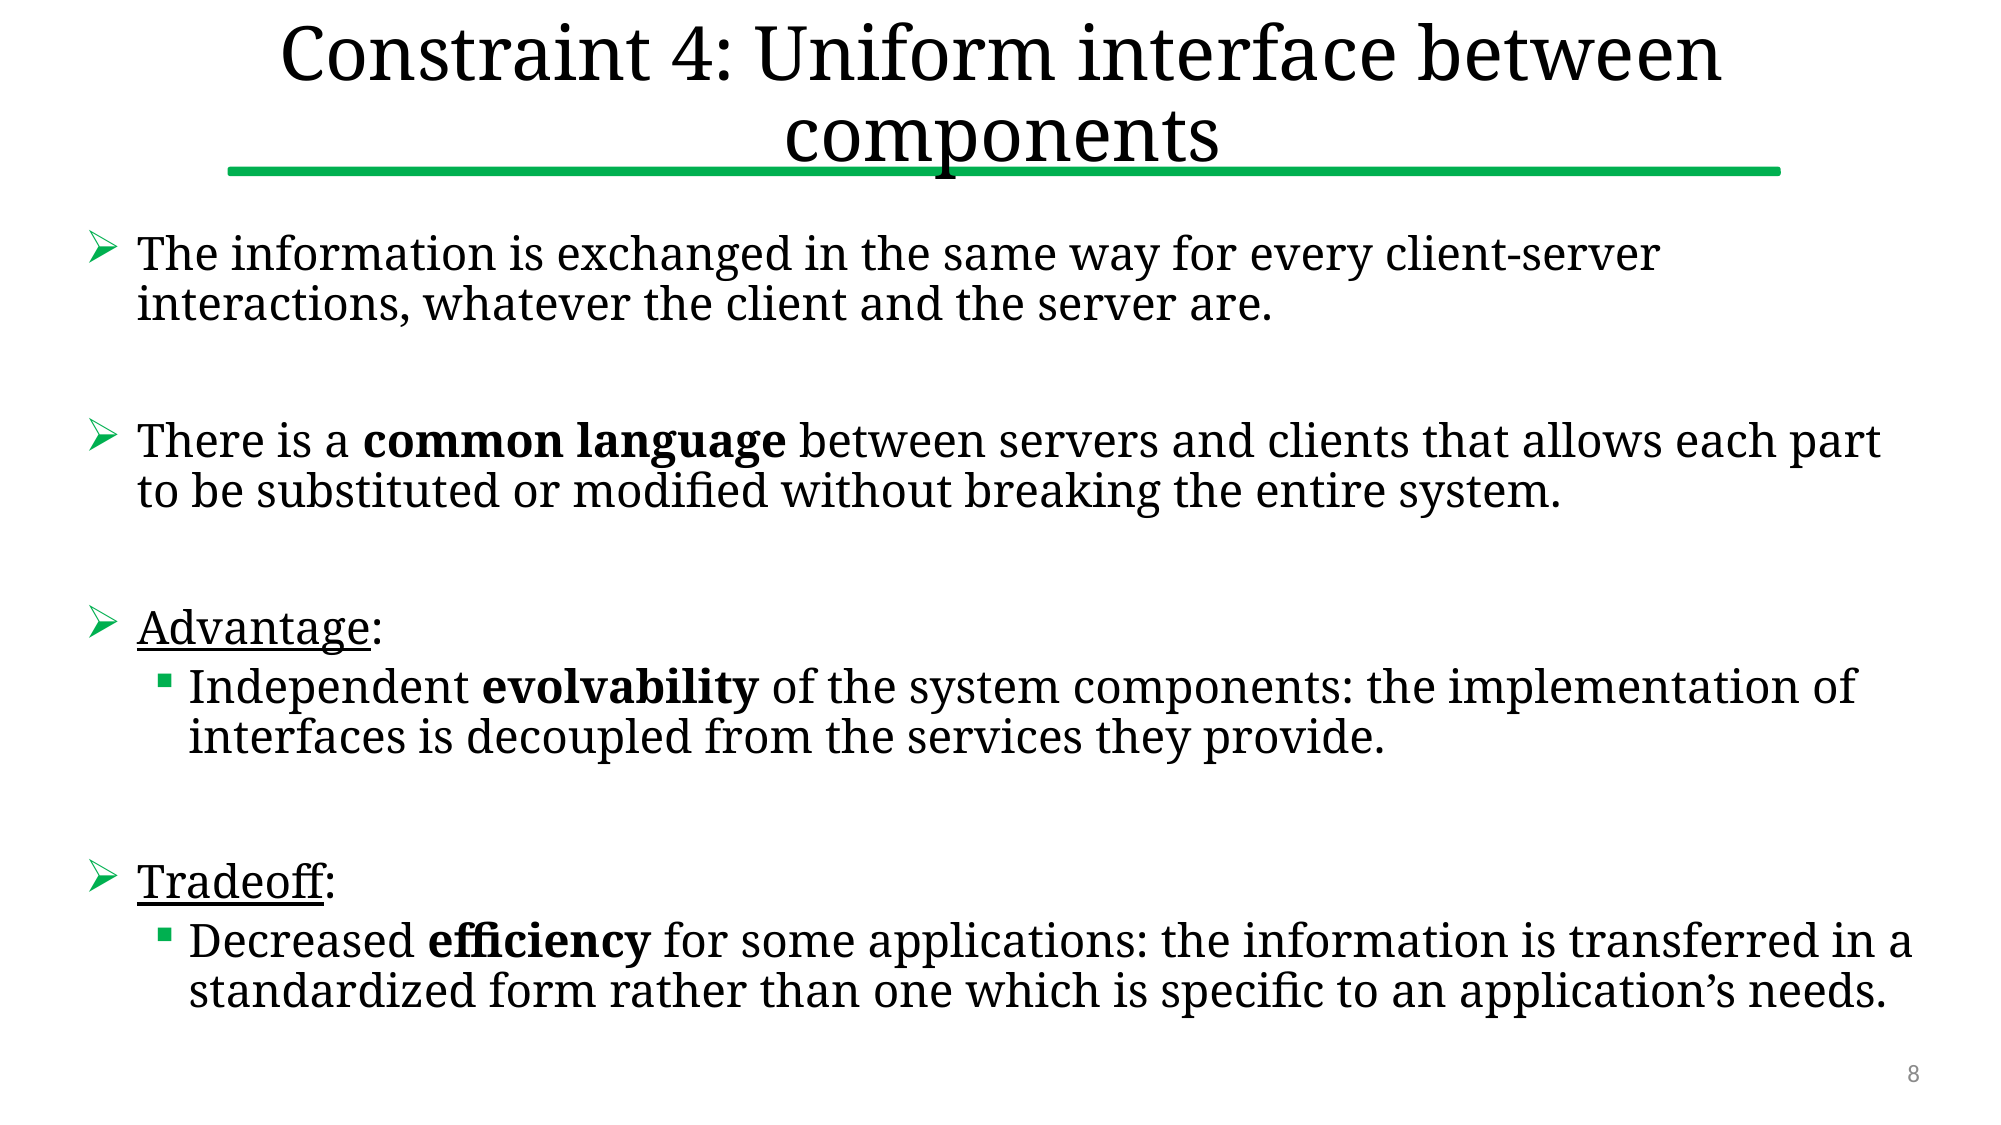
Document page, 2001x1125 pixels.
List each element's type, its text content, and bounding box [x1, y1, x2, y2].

title Constraint 4: Uniform interface between components [70, 26, 1936, 168]
slide_number 8 [1412, 1042, 1936, 1103]
list The information is exchanged in the same way for every client-server interactions, whatever the client and the server are. There is a common language between servers and clients that allows each part to be substituted or modified without breaking the entire system. Advantage: Independent evolvability of the system components: the implementation of interfaces is decoupled from the services they provide. Tradeoff: Decreased efficiency for some applications: the information is transferred in a standardized form rather than one which is specific to an application’s needs. [70, 223, 1936, 1059]
